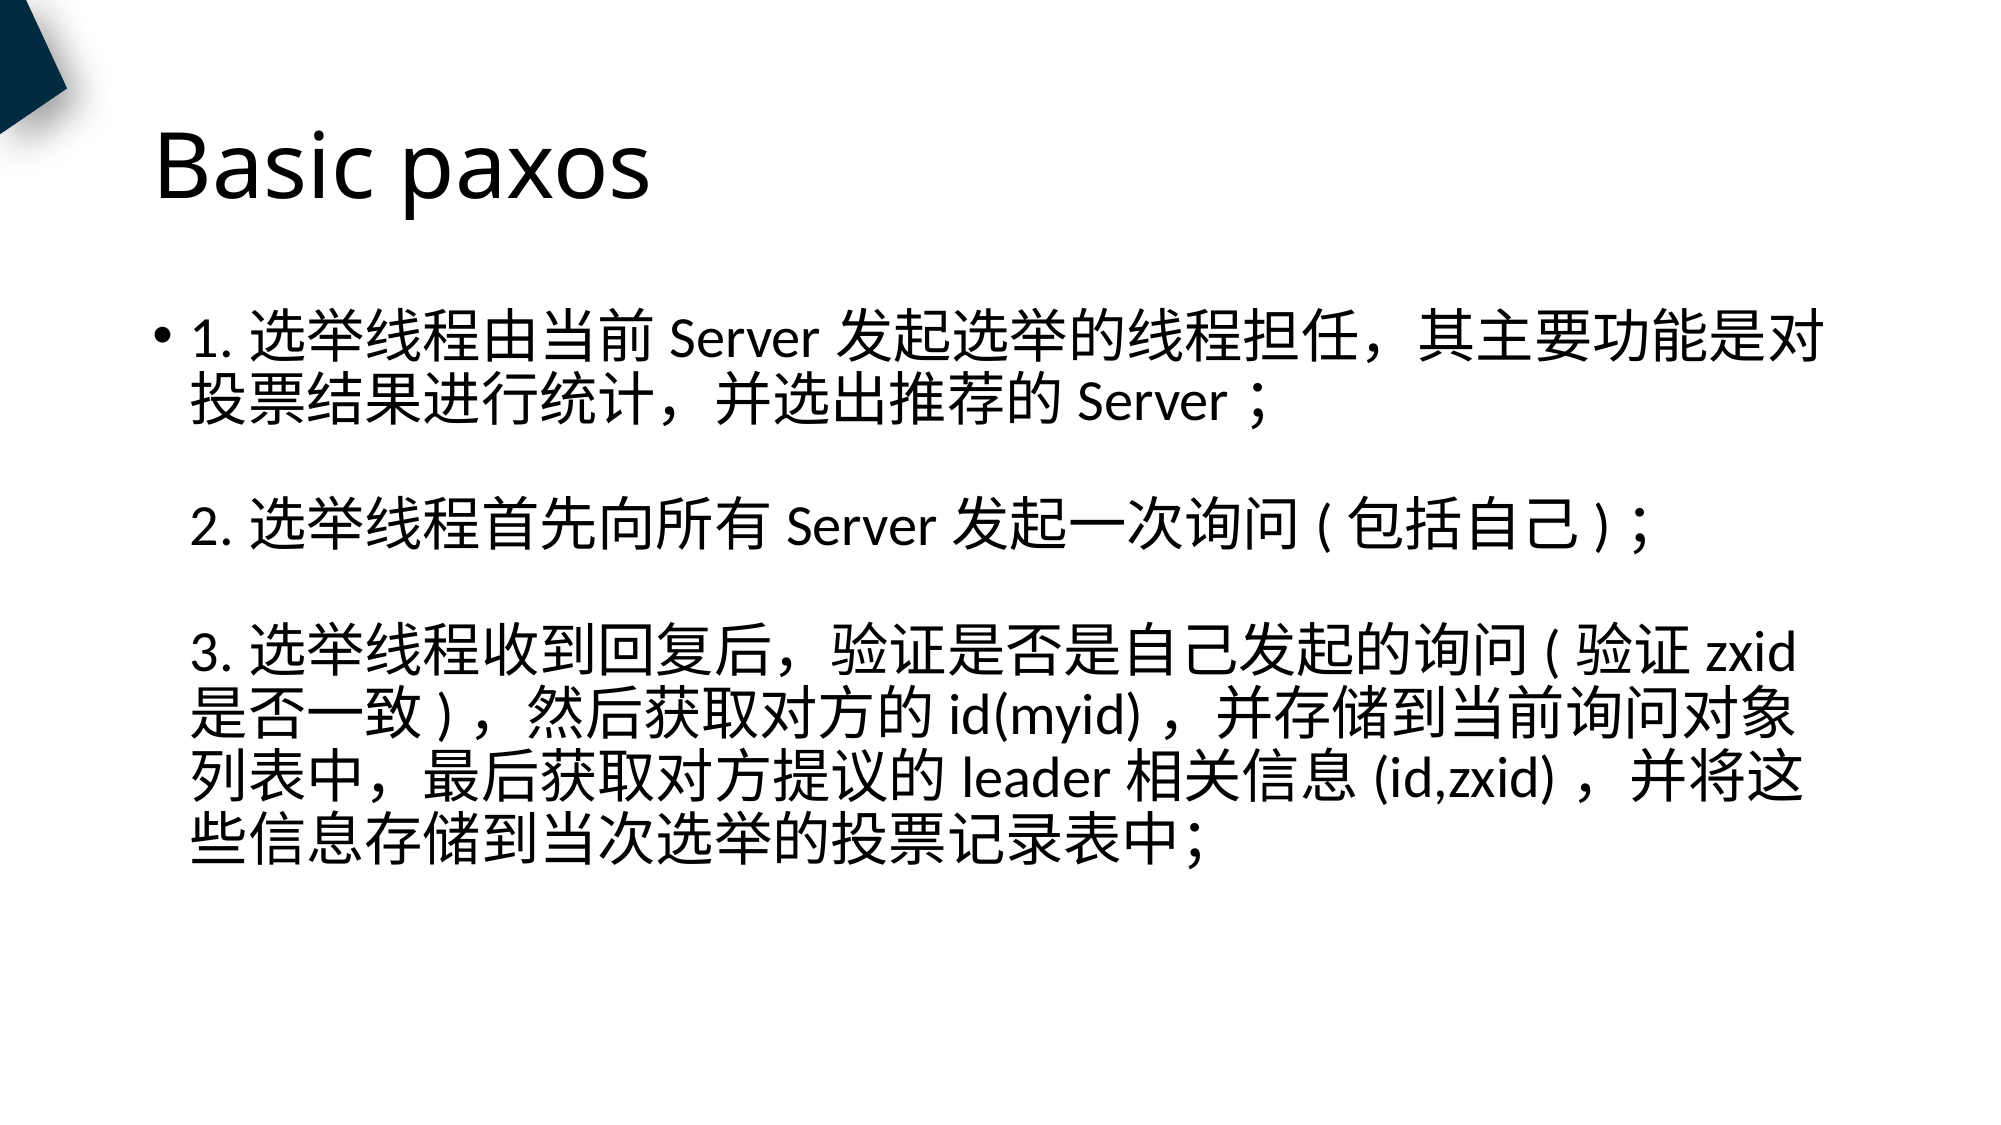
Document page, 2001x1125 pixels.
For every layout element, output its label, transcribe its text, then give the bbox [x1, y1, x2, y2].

title Basic paxos [137, 59, 1863, 278]
list 1.选举线程由当前Server发起选举的线程担任，其主要功能是对投票结果进行统计，并选出推荐的Server； 2.选举线程首先向所有Server发起一次询问(包括自己)； 3.选举线程收到回复后，验证是否是自己发起的询问(验证zxid是否一致)，然后获取对方的id(myid)，并存储到当前询问对象列表中，最后获取对方提议的leader相关信息(id,zxid)，并将这些信息存储到当次选举的投票记录表中； [137, 299, 1863, 1014]
text_box [0, 0, 68, 135]
